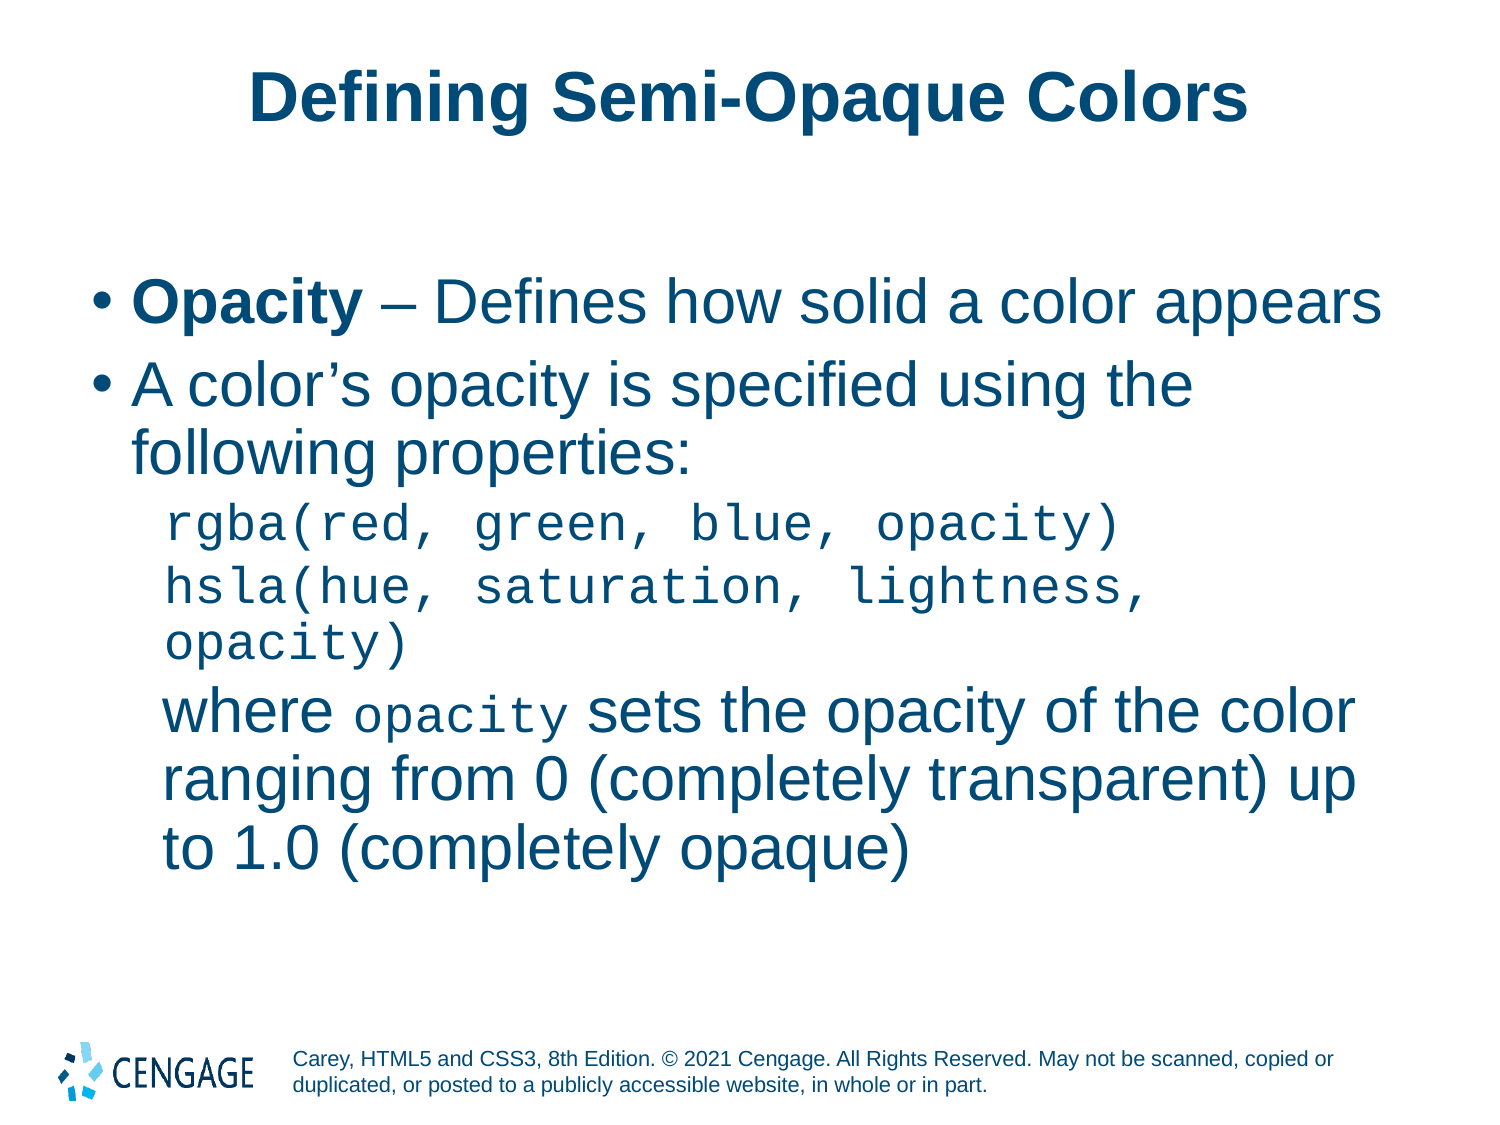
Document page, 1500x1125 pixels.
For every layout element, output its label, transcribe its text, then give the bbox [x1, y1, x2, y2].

title Defining Semi-Opaque Colors [103, 59, 1397, 171]
list Opacity – Defines how solid a color appears A color’s opacity is specified using the following properties: rgba(red, green, blue, opacity) hsla(hue, saturation, lightness, opacity) where opacity sets the opacity of the color ranging from 0 (completely transparent) up to 1.0 (completely opaque) [91, 268, 1410, 990]
picture [58, 1042, 253, 1101]
